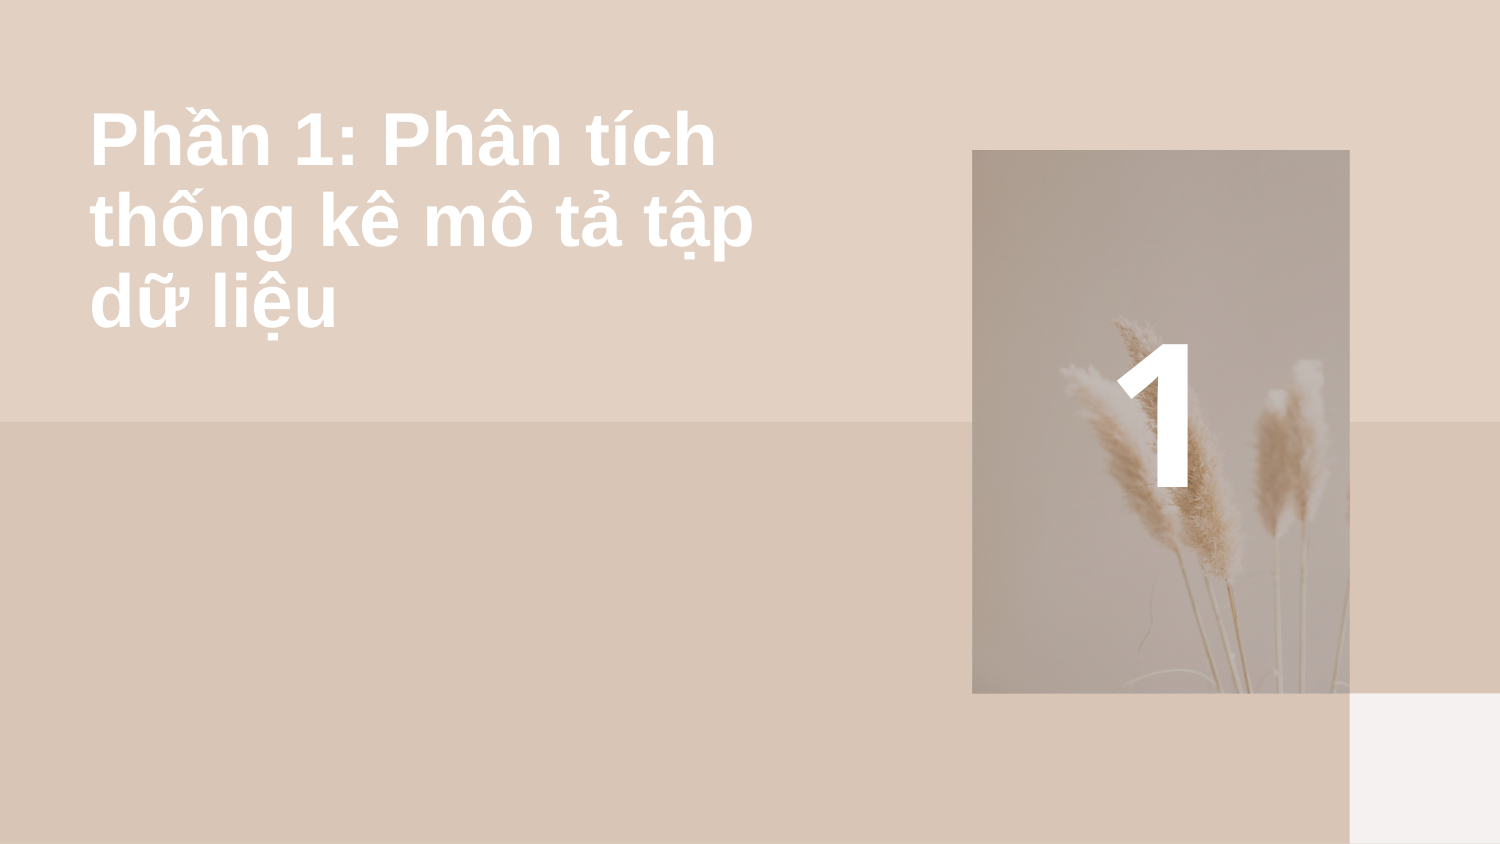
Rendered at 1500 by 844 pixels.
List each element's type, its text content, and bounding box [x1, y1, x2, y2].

picture [972, 150, 1351, 694]
title Phần 1: Phân tích thống kê mô tả tập dữ liệu [89, 39, 869, 515]
